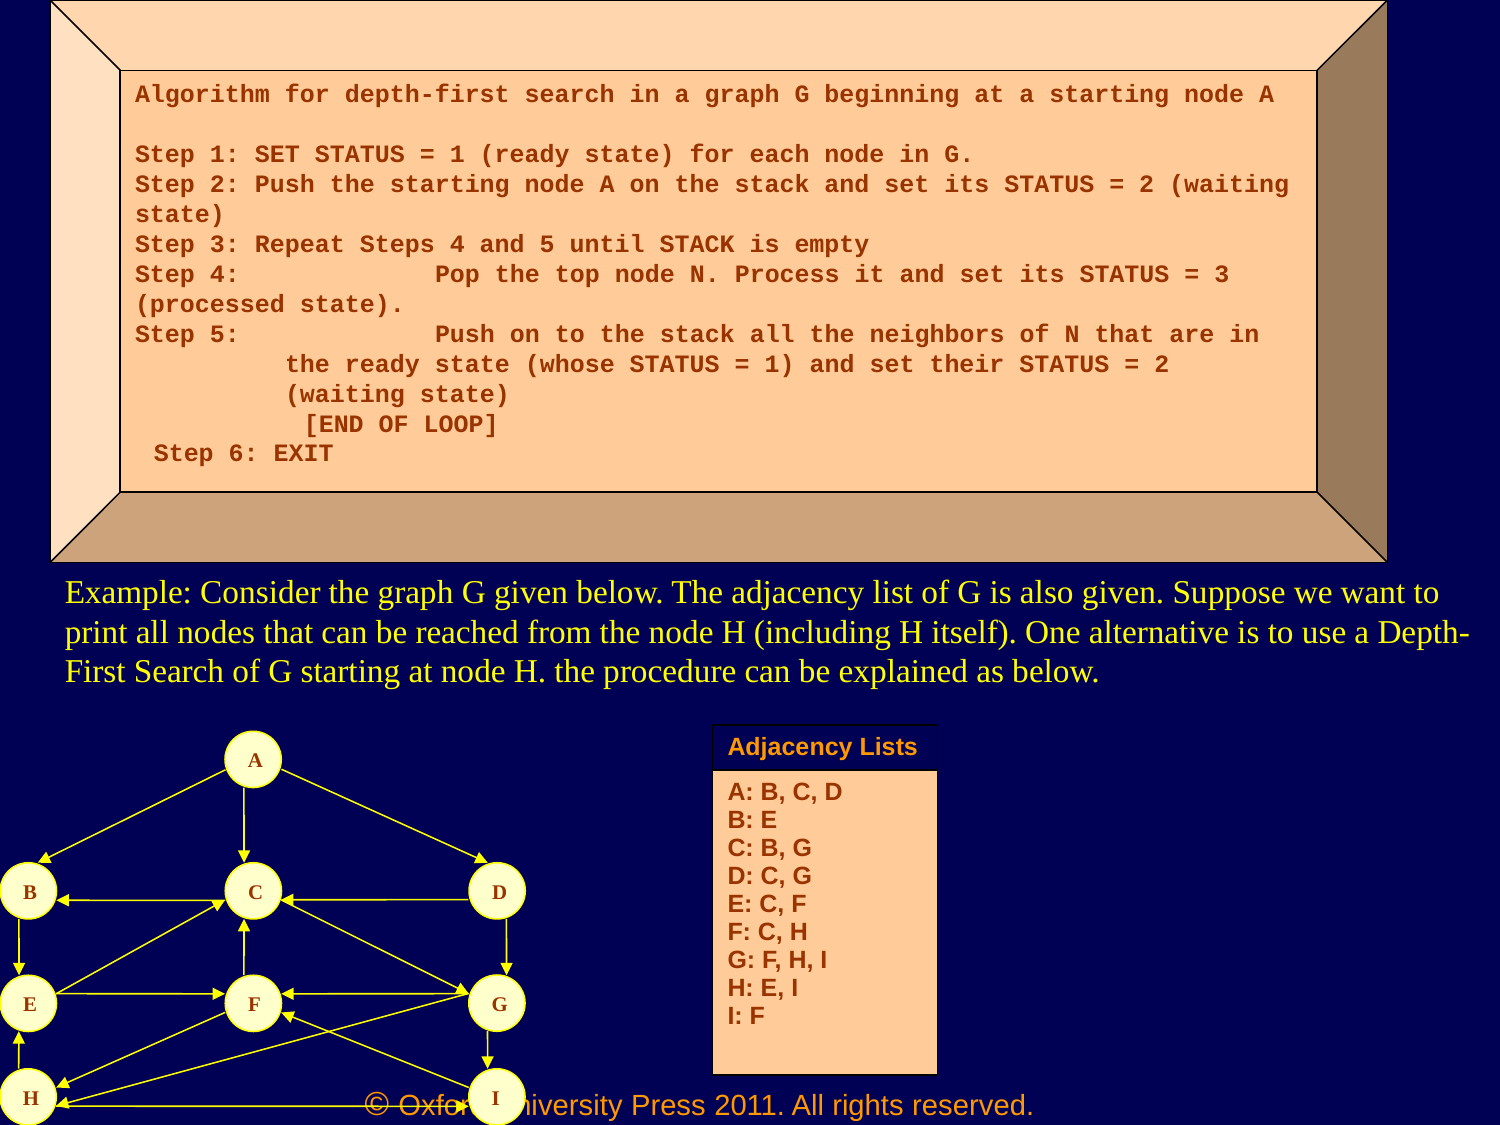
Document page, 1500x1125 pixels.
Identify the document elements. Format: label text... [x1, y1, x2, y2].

text_box D [469, 862, 526, 919]
table_header Adjacency Lists [713, 726, 937, 769]
text_box [237, 787, 251, 863]
text_box [500, 918, 513, 976]
text_box [56, 1012, 226, 1089]
text_box [57, 900, 226, 993]
text_box Algorithm for depth-first search in a graph G beginning at a starting node A Step 1: SET STATUS = 1 (ready state) for each node in G. Step 2: Push the starting node A on the stack and set its STATUS = 2 (waiting state) Step 3: Repeat Steps 4 and 5 until STACK is empty Step 4: Pop the top node N. Process it and set its STATUS = 3 (processed state). Step 5: Push on to the stack all the neighbors of N that are in the ready state (whose STATUS = 1) and set their STATUS = 2 (waiting state) [END OF LOOP] Step 6: EXIT [49, 0, 1388, 563]
text_box [237, 918, 251, 976]
text_box [292, 906, 469, 993]
text_box A [225, 731, 282, 788]
text_box [56, 987, 226, 1000]
text_box [481, 1031, 494, 1069]
text_box E [0, 975, 57, 1032]
text_box Example: Consider the graph G given below. The adjacency list of G is also given. Suppose we want to print all nodes that can be reached from the node H (including H itself). One alternative is to use a Depth- First Search of G starting at node H. the procedure can be explained as below. [50, 562, 1500, 697]
text_box [281, 1011, 469, 1088]
text_box [37, 769, 226, 863]
text_box G [468, 975, 526, 1032]
text_box C [225, 862, 282, 919]
text_box [281, 769, 488, 864]
text_box B [0, 862, 57, 919]
text_box I [468, 1068, 526, 1125]
text_box F [225, 975, 282, 1032]
text_box [280, 893, 469, 906]
text_box [56, 894, 211, 907]
text_box [55, 1031, 328, 1109]
text_box H [0, 1068, 57, 1125]
table_cell A: B, C, D B: E C: B, G D: C, G E: C, F F: C, H G: F, H, I H: E, I I: F [713, 771, 937, 1074]
text_box [12, 1031, 25, 1069]
text_box [12, 918, 26, 976]
text_box [70, 1100, 469, 1113]
text_box [281, 987, 466, 1000]
